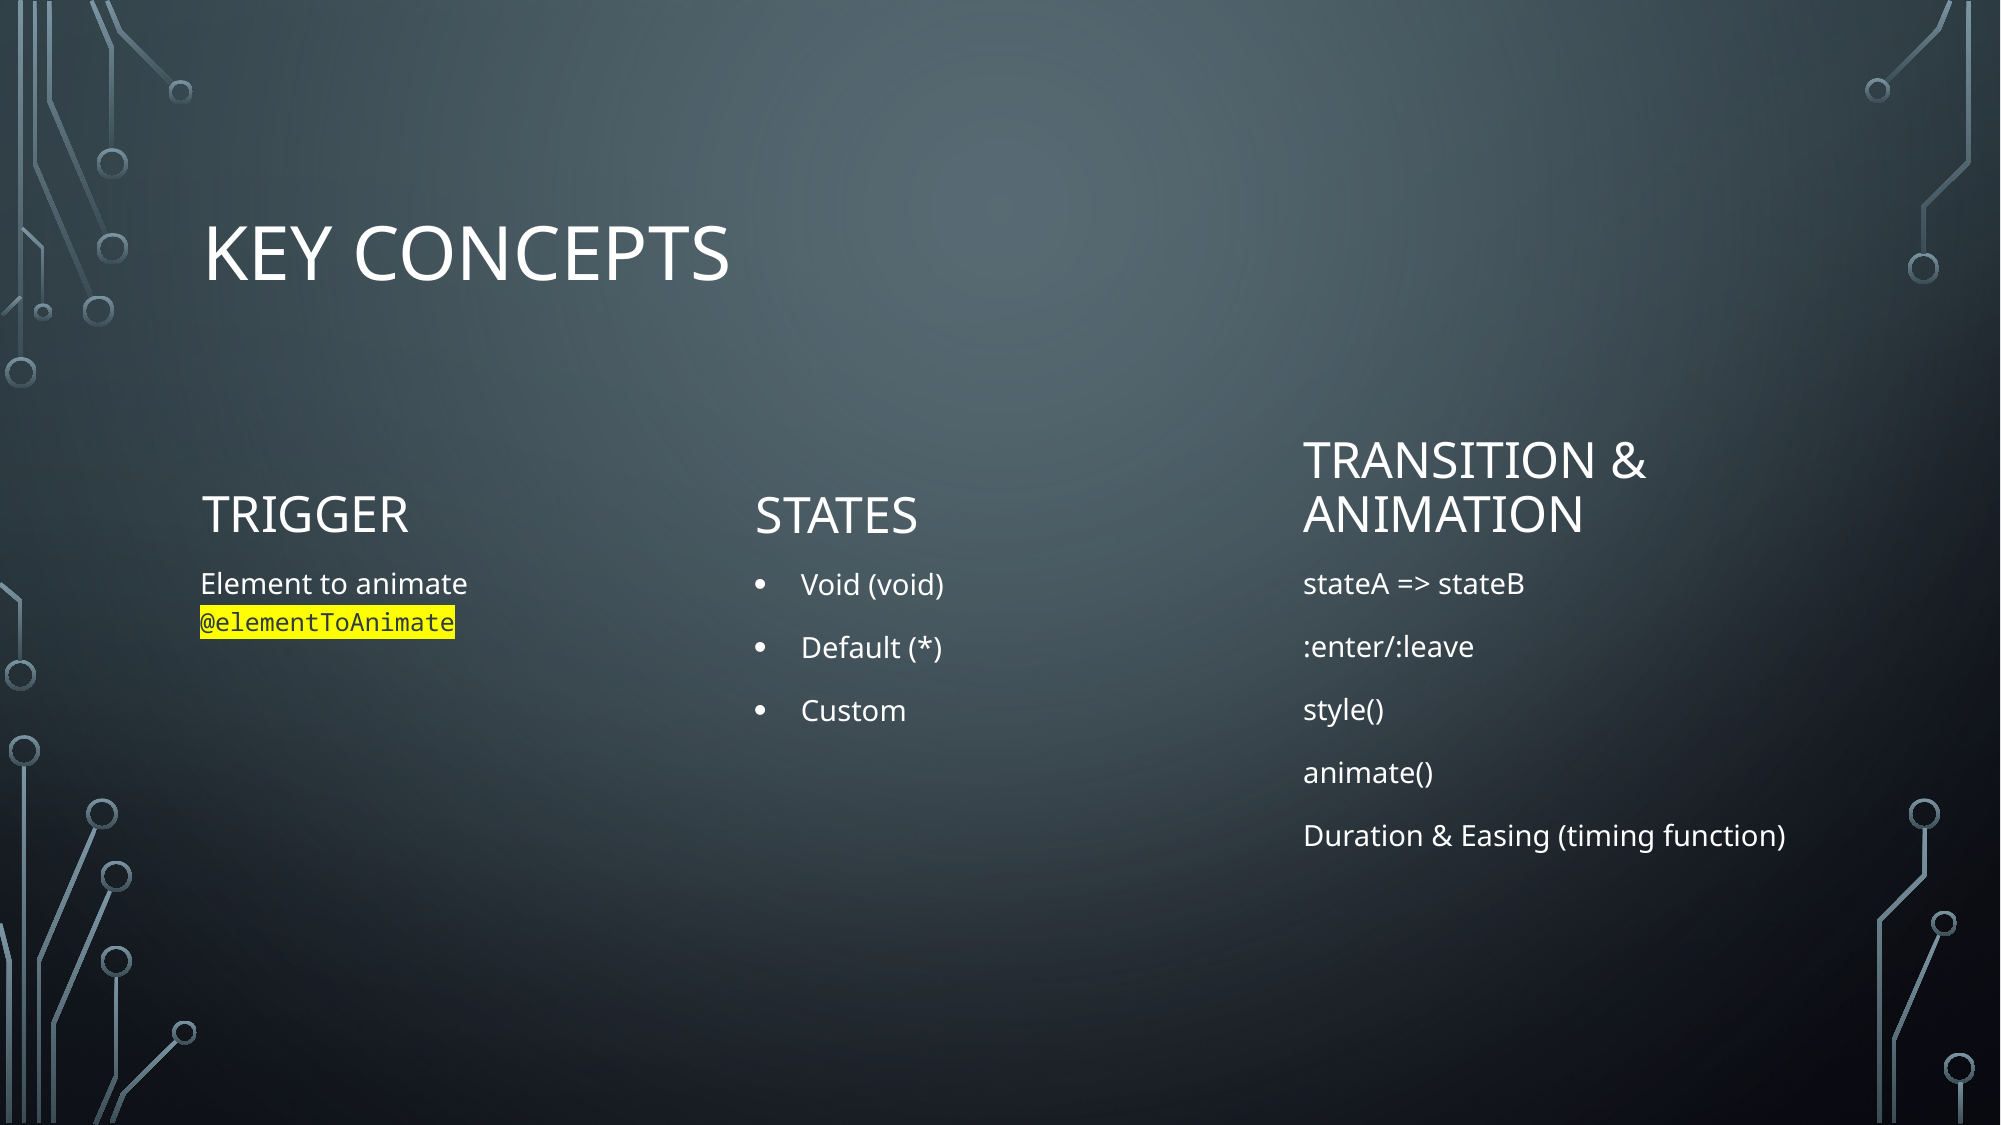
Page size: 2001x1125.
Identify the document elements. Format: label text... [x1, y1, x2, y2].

list states [740, 439, 1263, 551]
title Key concepts [187, 99, 1813, 413]
list stateA => stateB :enter/:leave style() animate() Duration & Easing (timing function) [1288, 551, 1813, 950]
list Transition & ANimation [1288, 438, 1893, 552]
list Element to animate @elementToAnimate [185, 551, 712, 950]
list trigger [187, 438, 712, 551]
list Void (void) Default (*) Custom [738, 551, 1264, 951]
